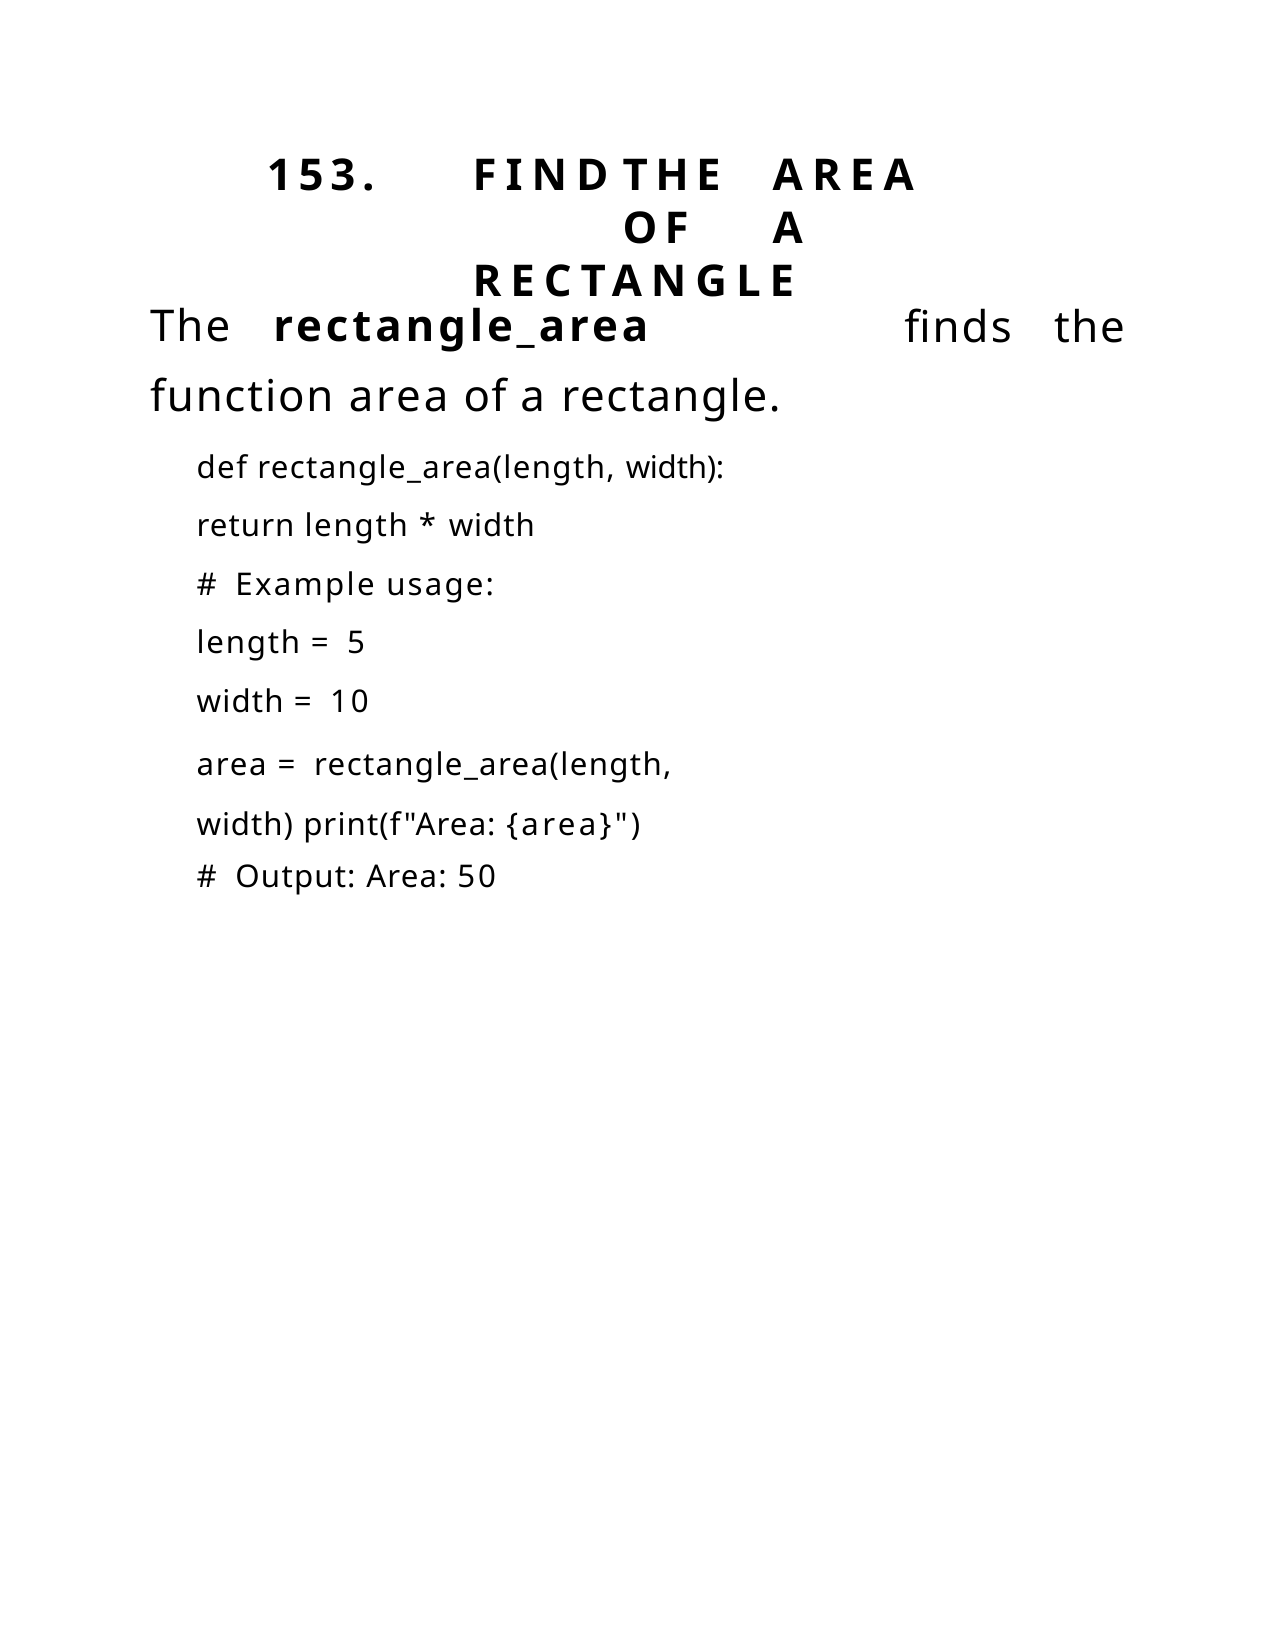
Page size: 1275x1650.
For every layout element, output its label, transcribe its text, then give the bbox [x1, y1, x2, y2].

text_box 153. FIND THE AREA OF A RECTANGLE [264, 144, 1006, 306]
text_box finds the [902, 295, 1127, 351]
text_box The rectangle_area function area of a rectangle. def rectangle_area(length, width): return length * width # Example usage: length = 5 width = 10 area = rectangle_area(length, width) print(f"Area: {area}") # Output: Area: 50 [147, 278, 866, 894]
